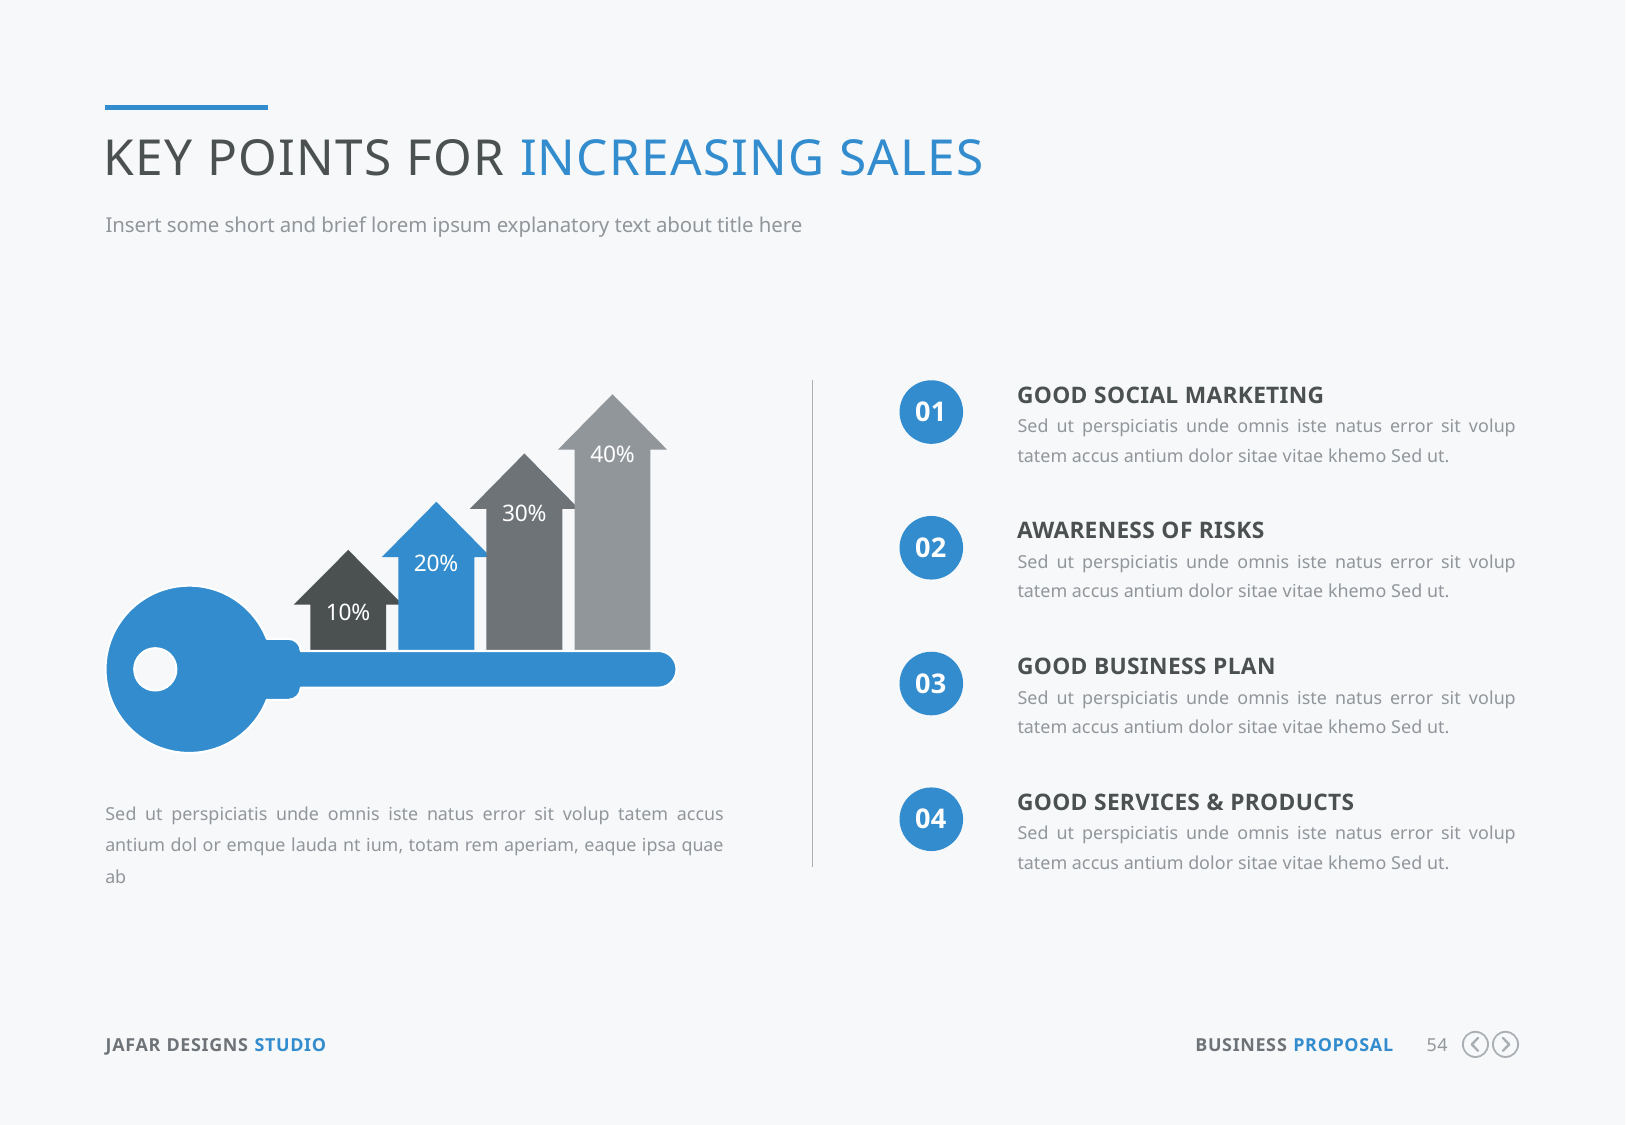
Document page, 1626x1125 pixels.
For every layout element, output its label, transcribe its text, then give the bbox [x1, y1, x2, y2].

text_box 20% [411, 548, 461, 577]
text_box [1016, 369, 1518, 466]
text_box [555, 392, 670, 651]
text_box 10% [323, 597, 373, 625]
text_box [1016, 505, 1518, 602]
text_box 40% [588, 439, 637, 468]
text_box 30% [499, 499, 549, 527]
text_box [379, 500, 485, 651]
text_box [467, 452, 573, 651]
text_box Sed ut perspiciatis unde omnis iste natus error sit volup tatem accus antium dol or emque lauda nt ium, totam rem aperiam, eaque ipsa quae ab [105, 792, 726, 888]
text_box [899, 651, 964, 716]
list Insert some short and brief lorem ipsum explanatory text about title here [105, 209, 1519, 241]
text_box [1016, 640, 1518, 738]
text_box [899, 787, 964, 852]
text_box [105, 585, 677, 753]
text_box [899, 515, 964, 580]
text_box [291, 548, 397, 651]
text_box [1016, 776, 1518, 874]
list Key points for increasing sales [103, 125, 1518, 187]
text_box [899, 380, 964, 444]
